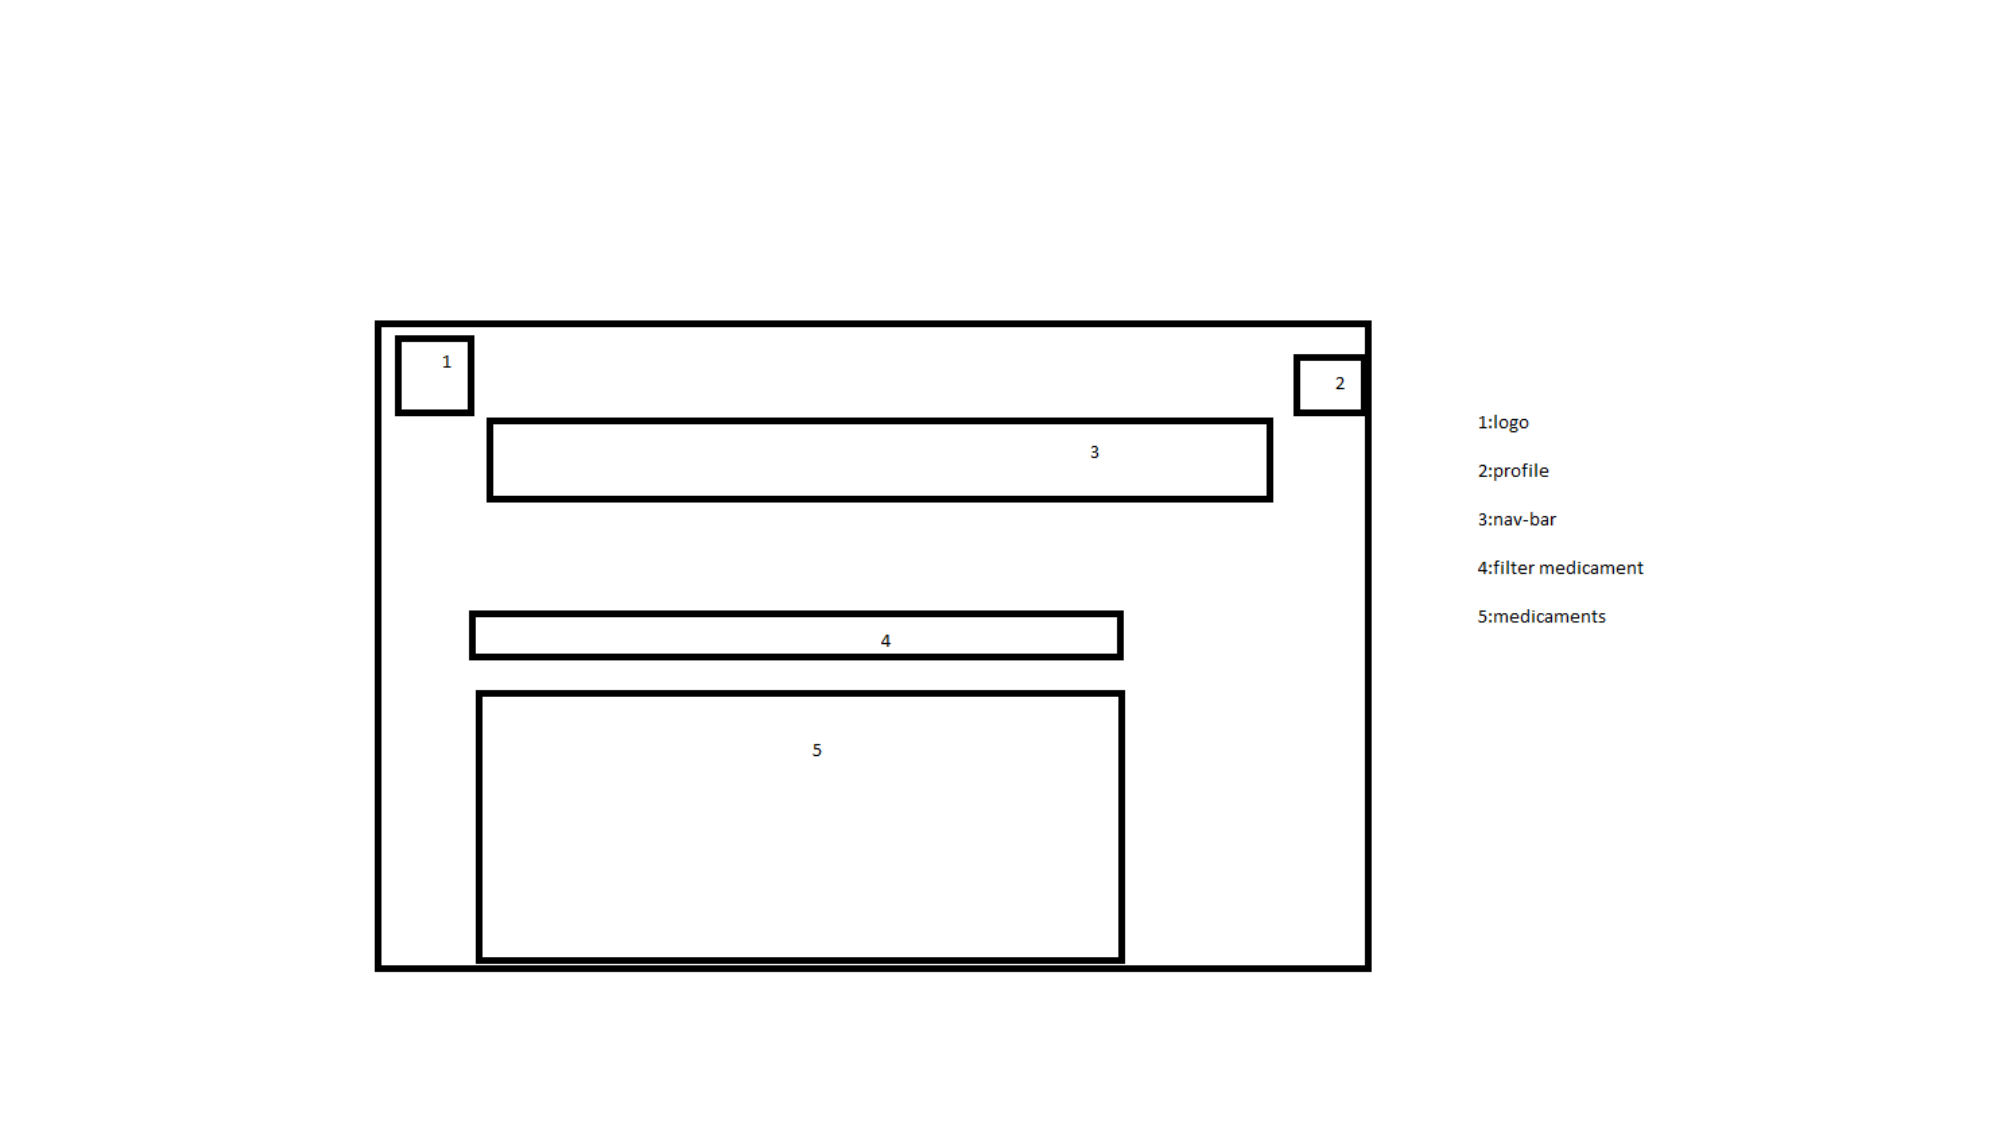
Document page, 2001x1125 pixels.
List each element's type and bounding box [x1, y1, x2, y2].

list [189, 299, 1811, 1014]
